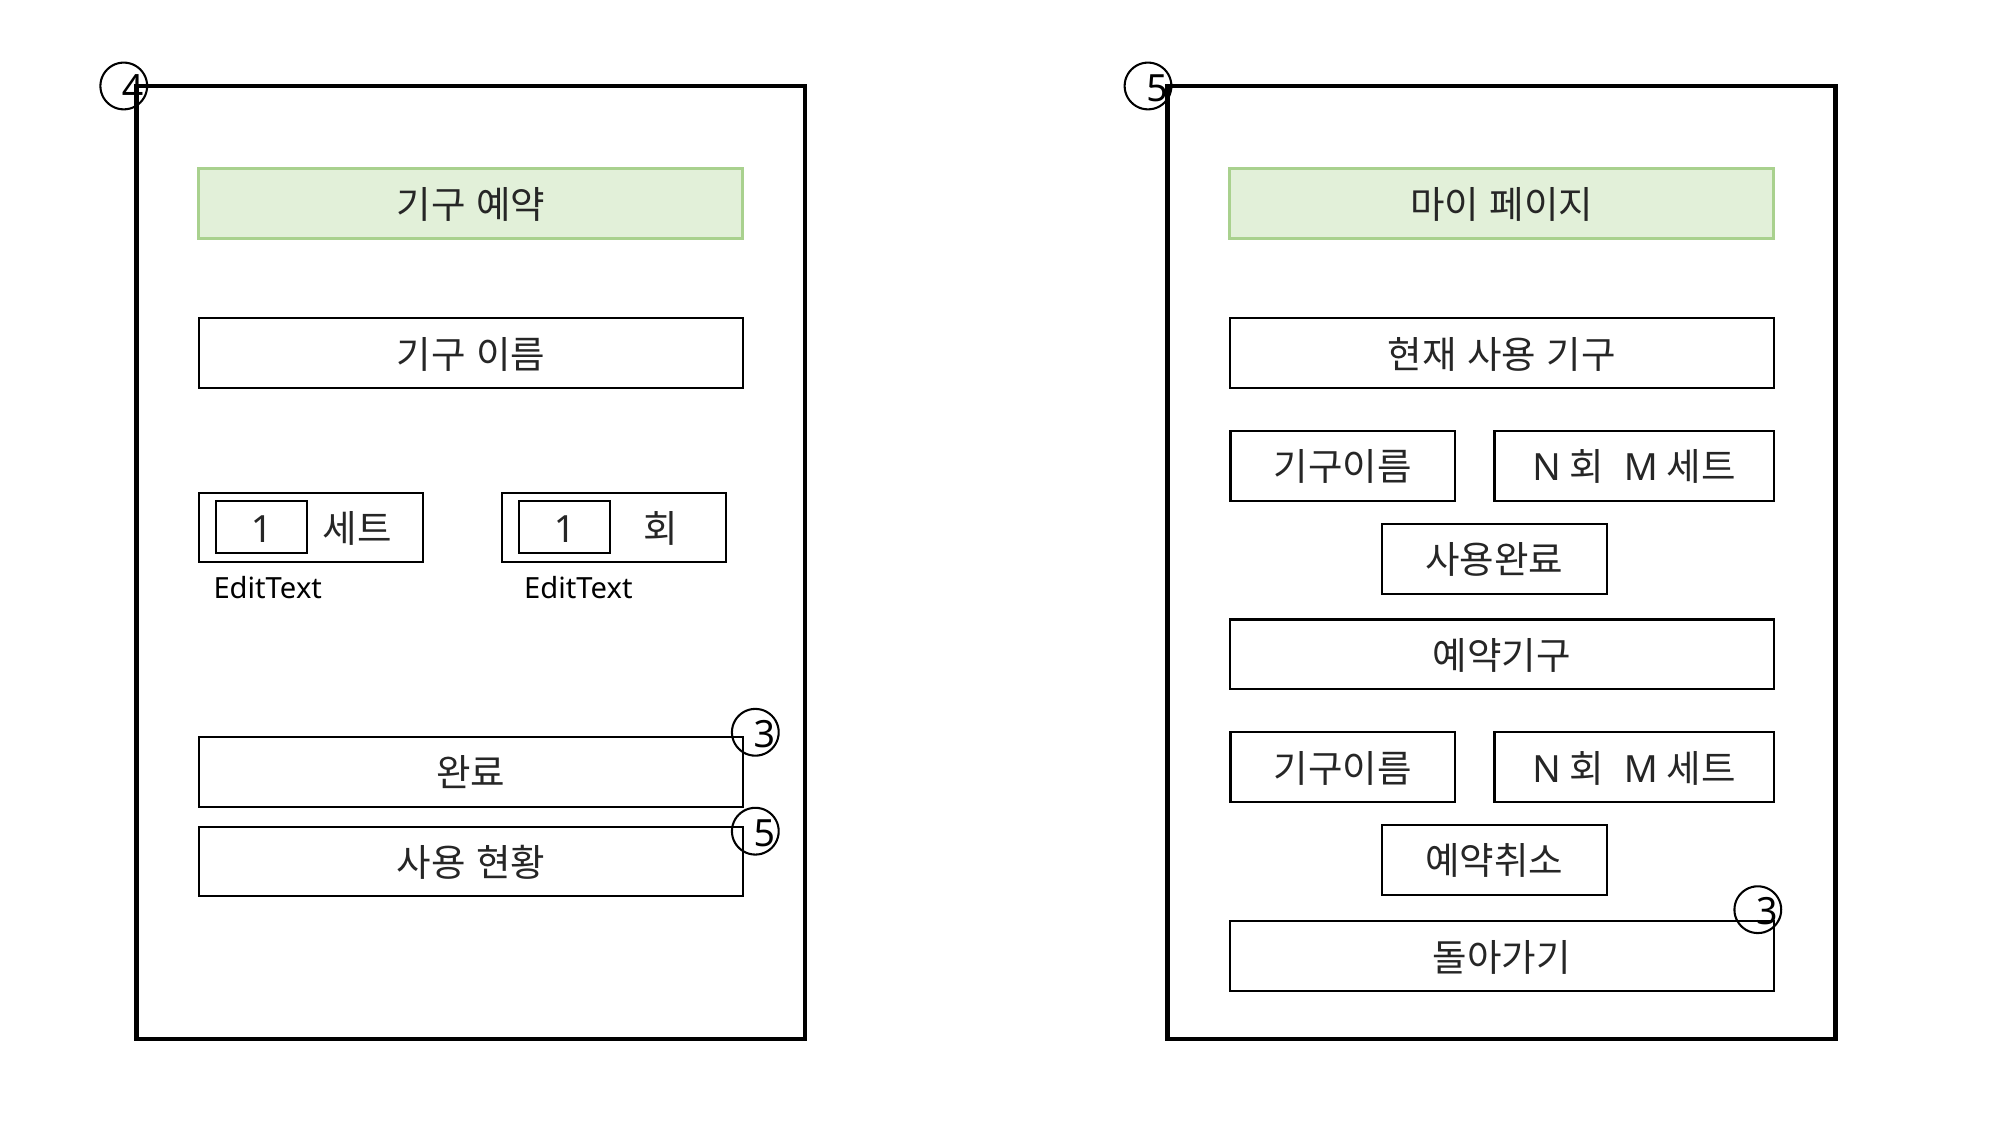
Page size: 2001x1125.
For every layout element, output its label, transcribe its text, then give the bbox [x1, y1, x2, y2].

text_box 세트 [198, 492, 424, 563]
text_box 기구 이름 [198, 317, 744, 389]
text_box 기구 예약 [198, 168, 744, 239]
text_box 기구이름 [1229, 731, 1456, 803]
text_box 돌아가기 [1229, 920, 1775, 992]
text_box 예약취소 [1381, 824, 1608, 896]
text_box 4 [99, 61, 149, 111]
text_box 사용완료 [1381, 523, 1608, 595]
text_box EditText [198, 562, 394, 613]
text_box 5 [730, 806, 780, 856]
text_box 사용 현황 [198, 826, 744, 897]
text_box 예약기구 [1229, 618, 1775, 690]
text_box EditText [509, 562, 704, 613]
text_box 1 [518, 500, 611, 554]
text_box 완료 [198, 736, 744, 808]
text_box [136, 85, 806, 1040]
text_box 기구이름 [1229, 430, 1456, 502]
text_box N회 M세트 [1493, 430, 1775, 502]
text_box 마이 페이지 [1229, 168, 1775, 239]
text_box 5 [1123, 61, 1173, 111]
text_box 3 [730, 707, 780, 757]
text_box 1 [215, 500, 308, 554]
text_box 회 [501, 492, 727, 563]
text_box 현재 사용 기구 [1229, 317, 1775, 389]
text_box N회 M세트 [1493, 731, 1775, 803]
text_box 3 [1733, 885, 1783, 935]
text_box [1166, 85, 1837, 1040]
